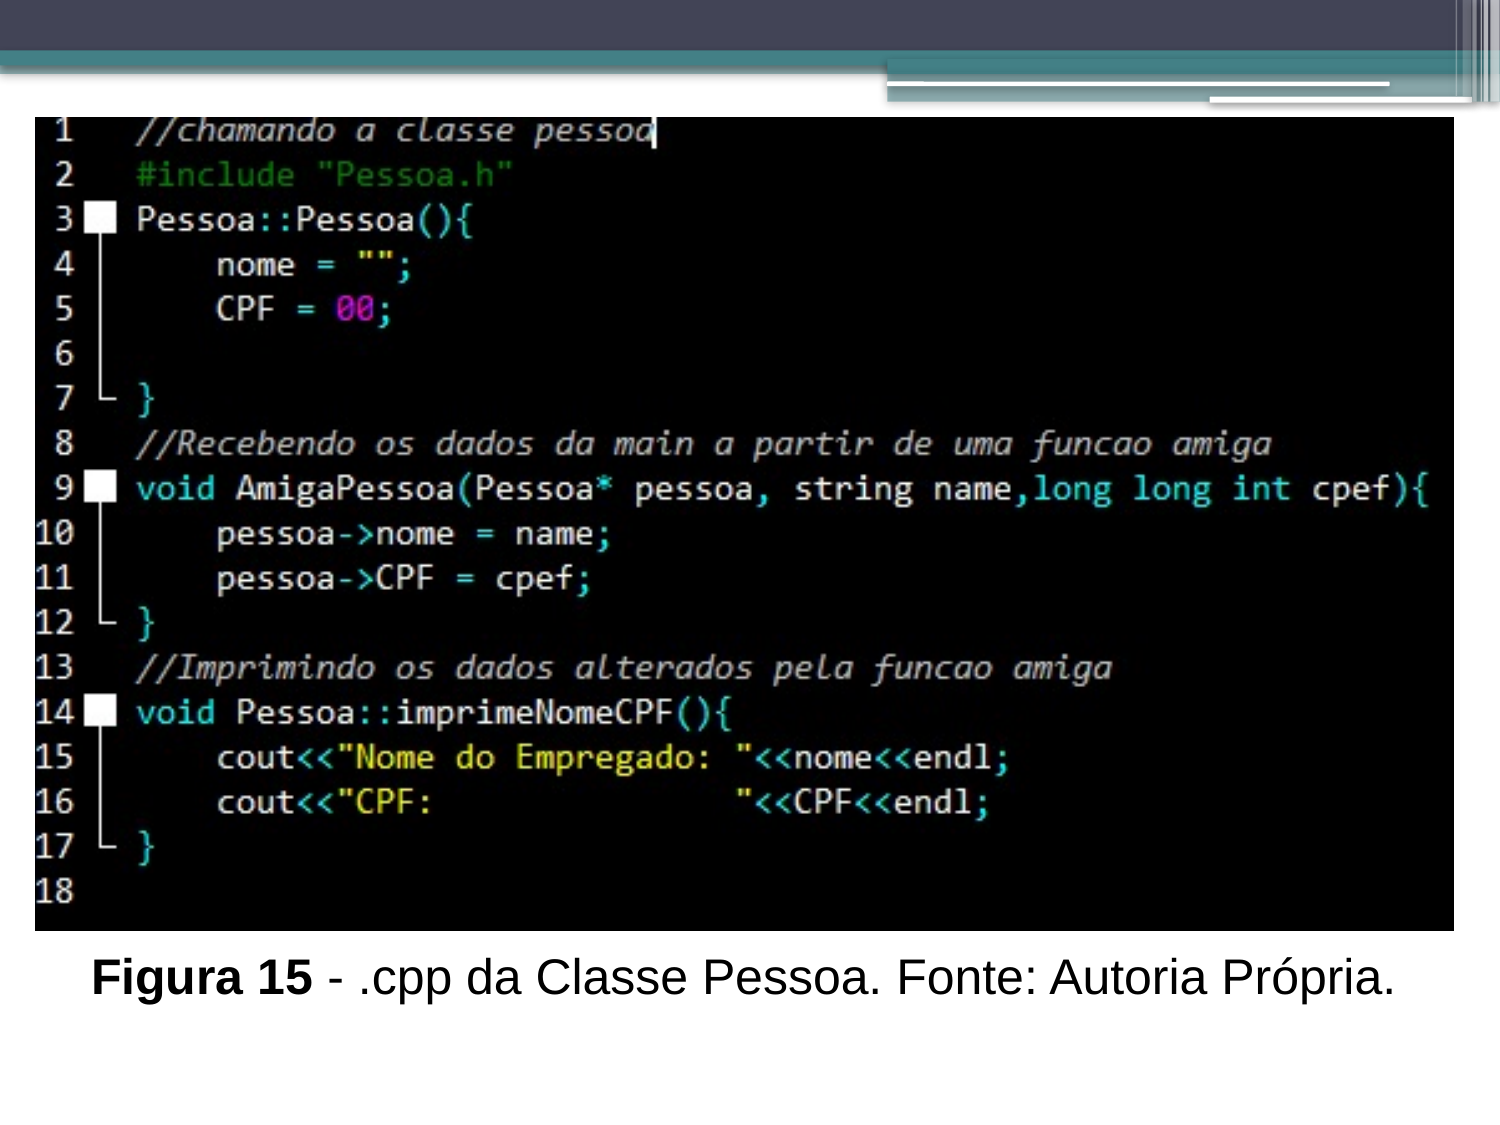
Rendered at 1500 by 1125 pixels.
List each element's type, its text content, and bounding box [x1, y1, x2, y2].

text_box Figura 15 - .cpp da Classe Pessoa. Fonte: Autoria Própria. [35, 940, 1454, 1013]
picture [34, 116, 1454, 931]
